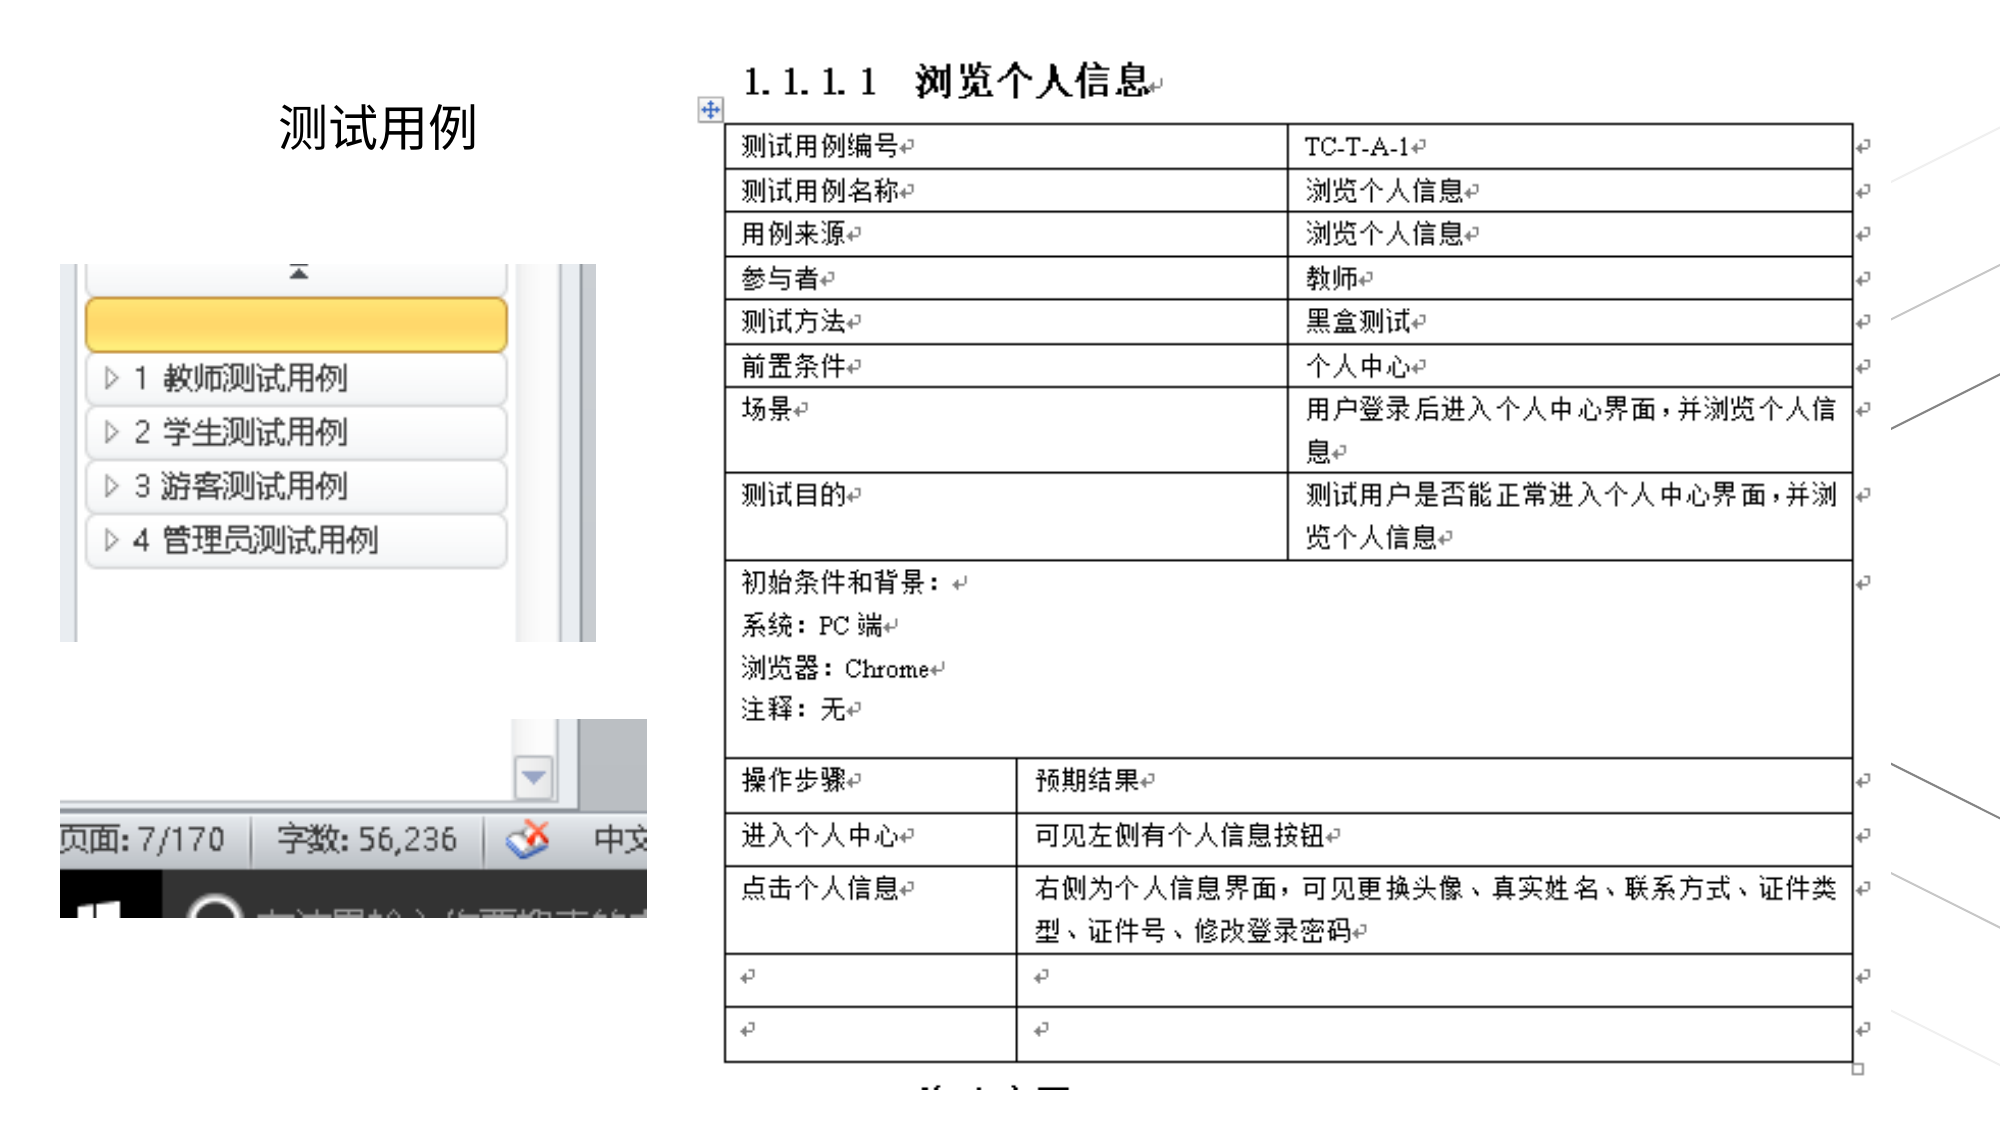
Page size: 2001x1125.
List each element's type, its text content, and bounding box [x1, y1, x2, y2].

picture [696, 46, 1891, 1090]
picture [60, 264, 596, 642]
text_box [1891, 126, 2000, 1067]
picture [60, 719, 647, 918]
text_box 测试用例 [113, 89, 494, 164]
